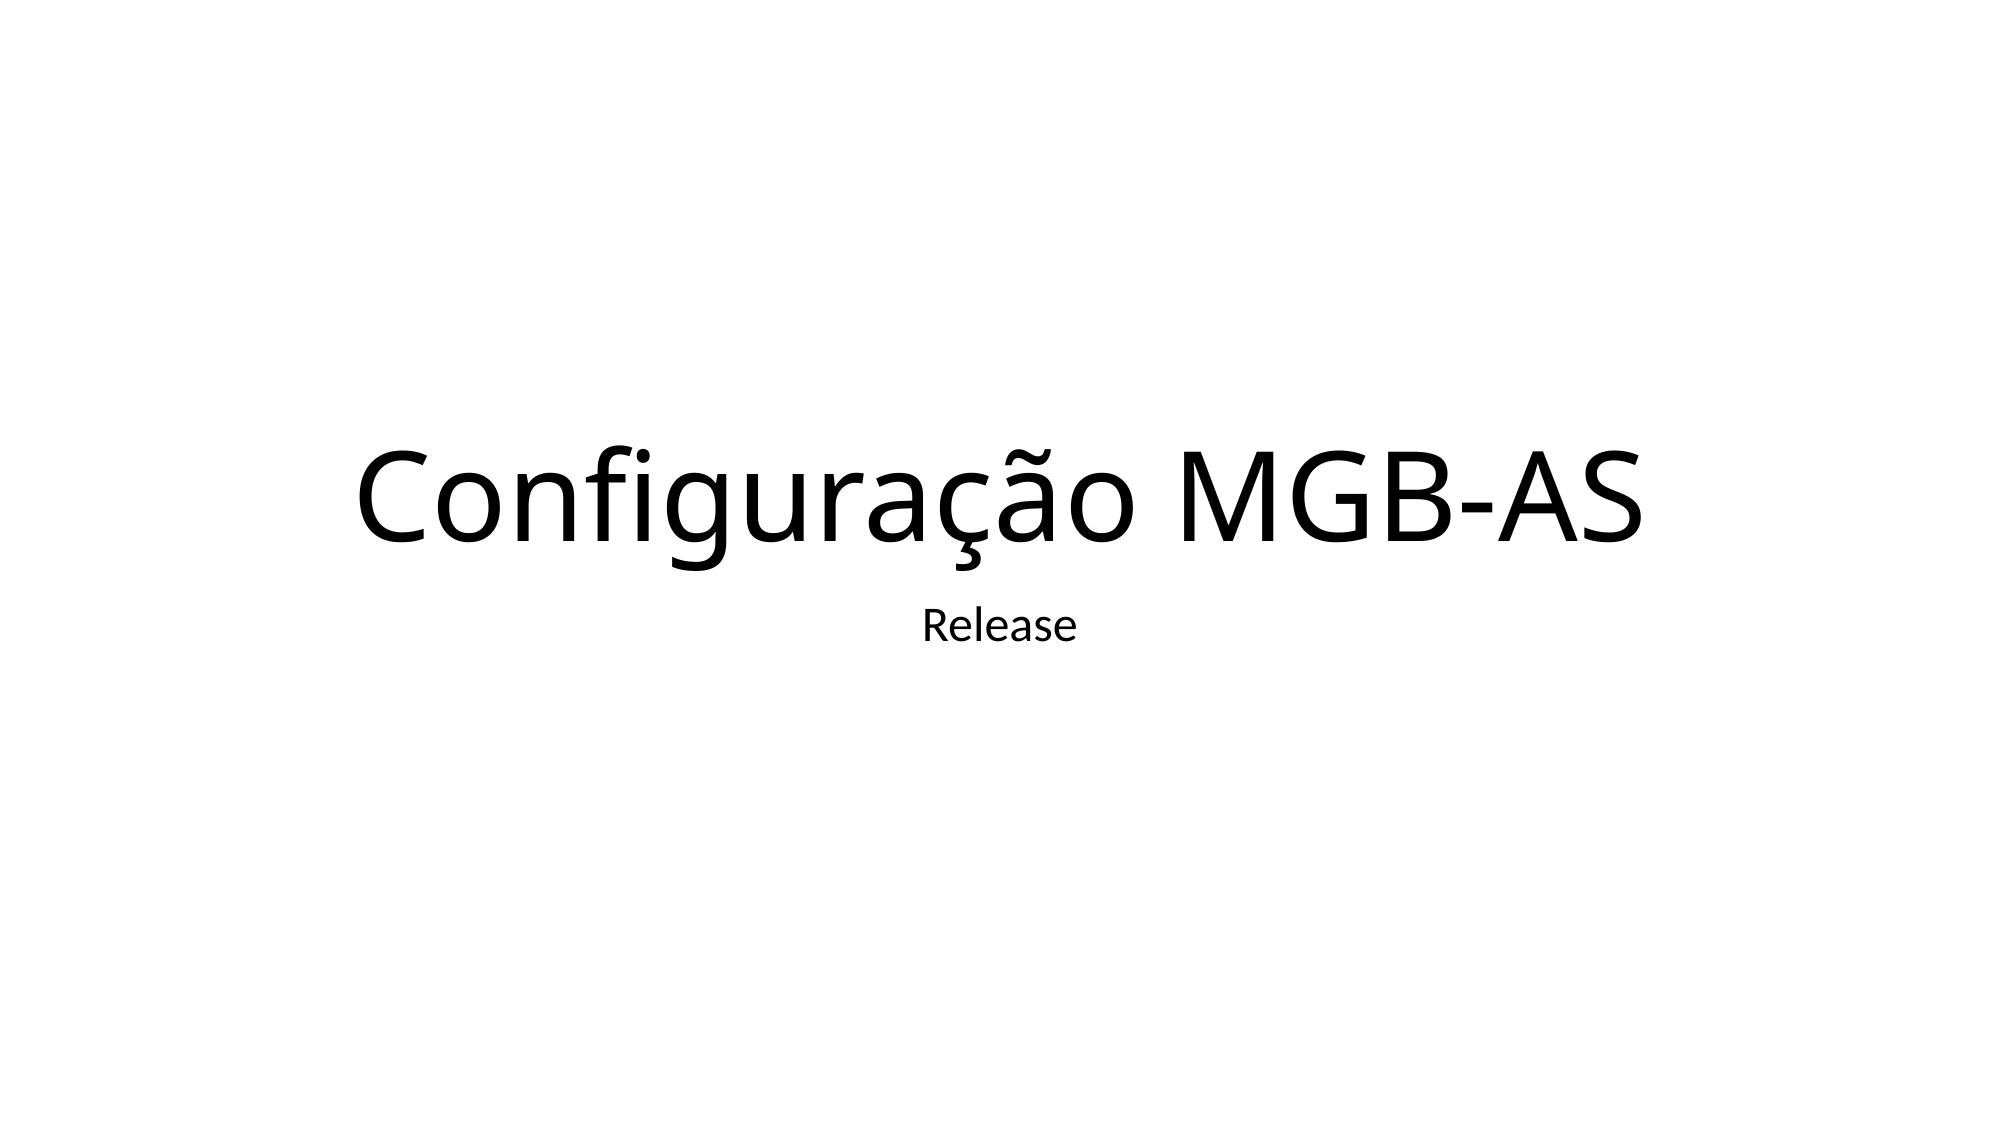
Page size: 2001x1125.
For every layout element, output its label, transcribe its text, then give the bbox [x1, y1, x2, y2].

subtitle Release [249, 590, 1750, 863]
title Configuração MGB-AS [249, 184, 1750, 576]
